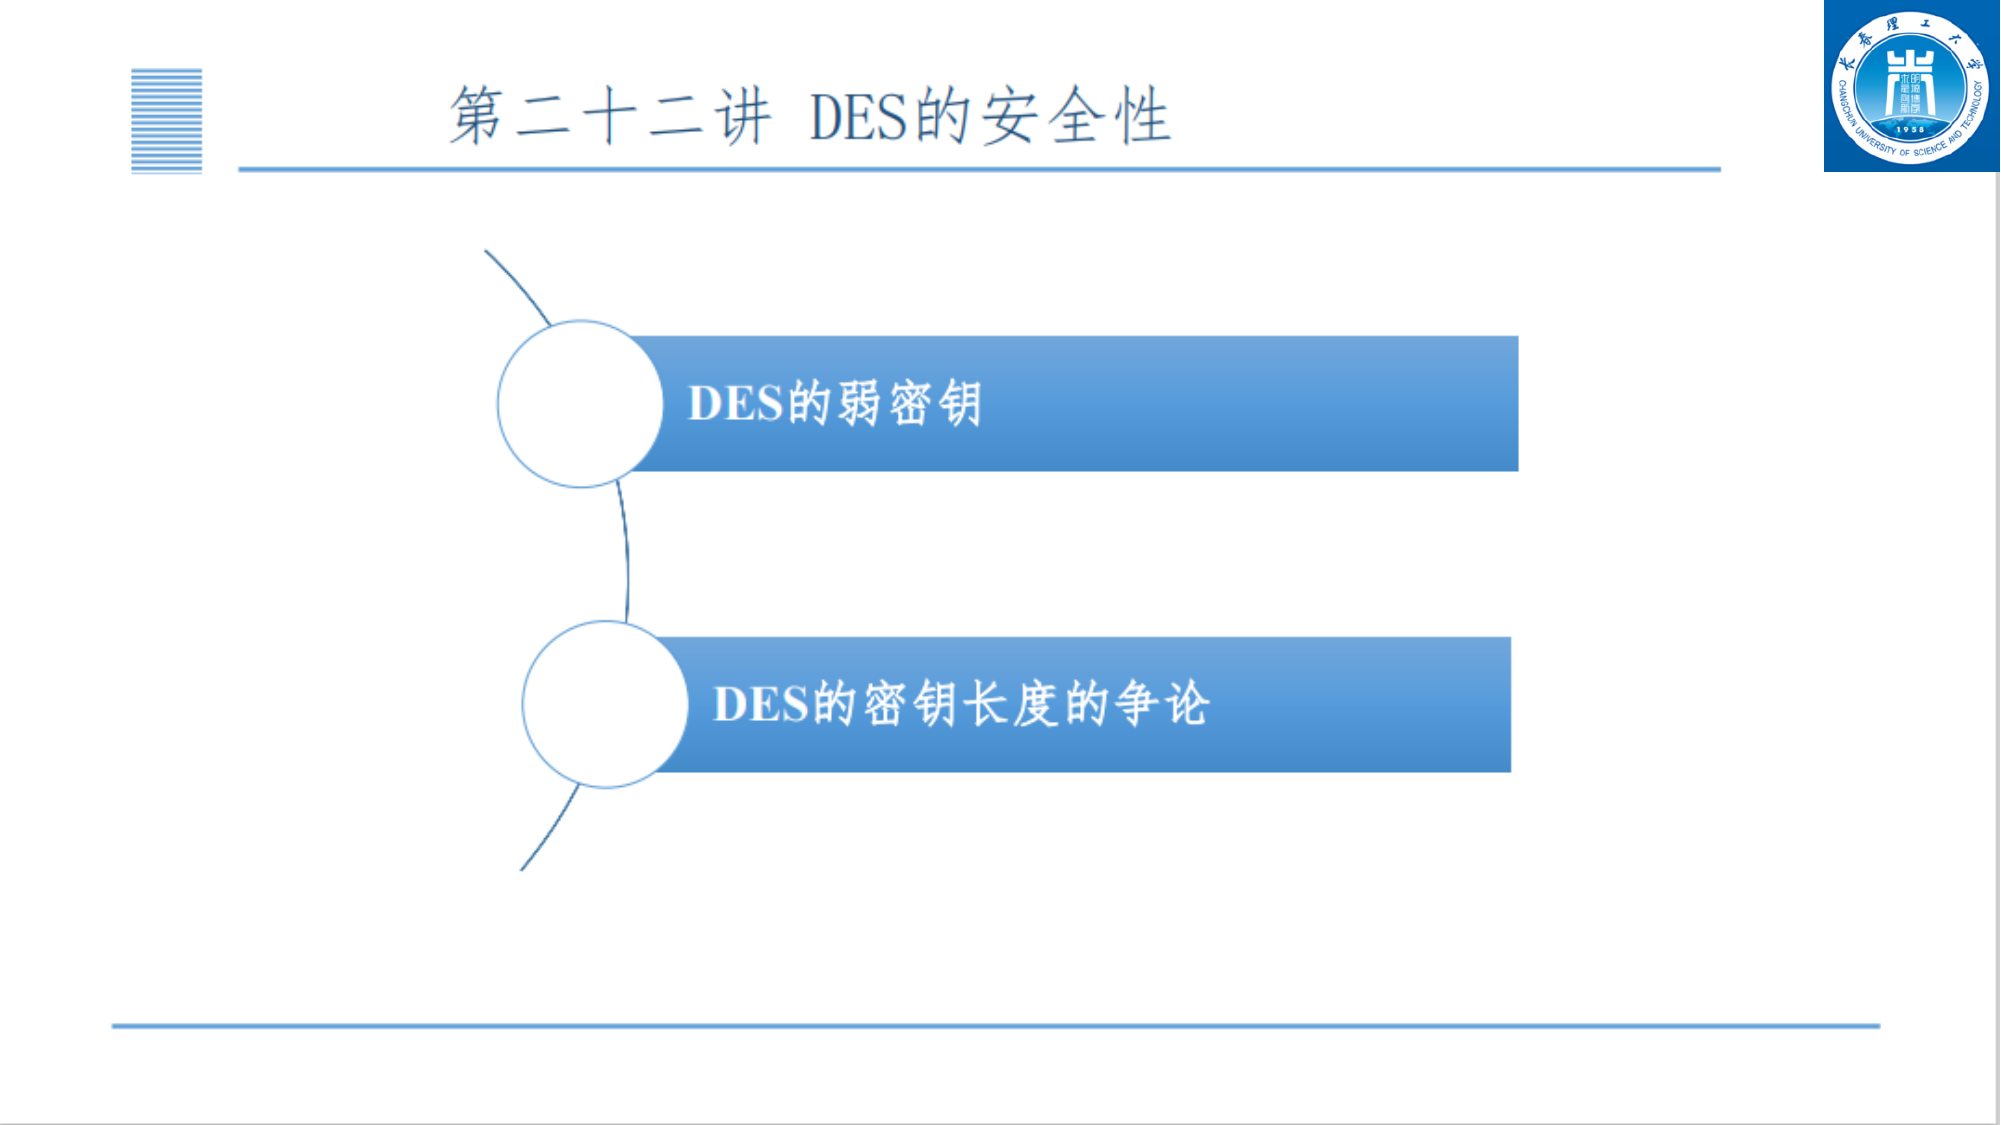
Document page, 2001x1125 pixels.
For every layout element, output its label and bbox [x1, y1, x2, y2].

list [0, 0, 2000, 1125]
picture [1824, 0, 2000, 172]
